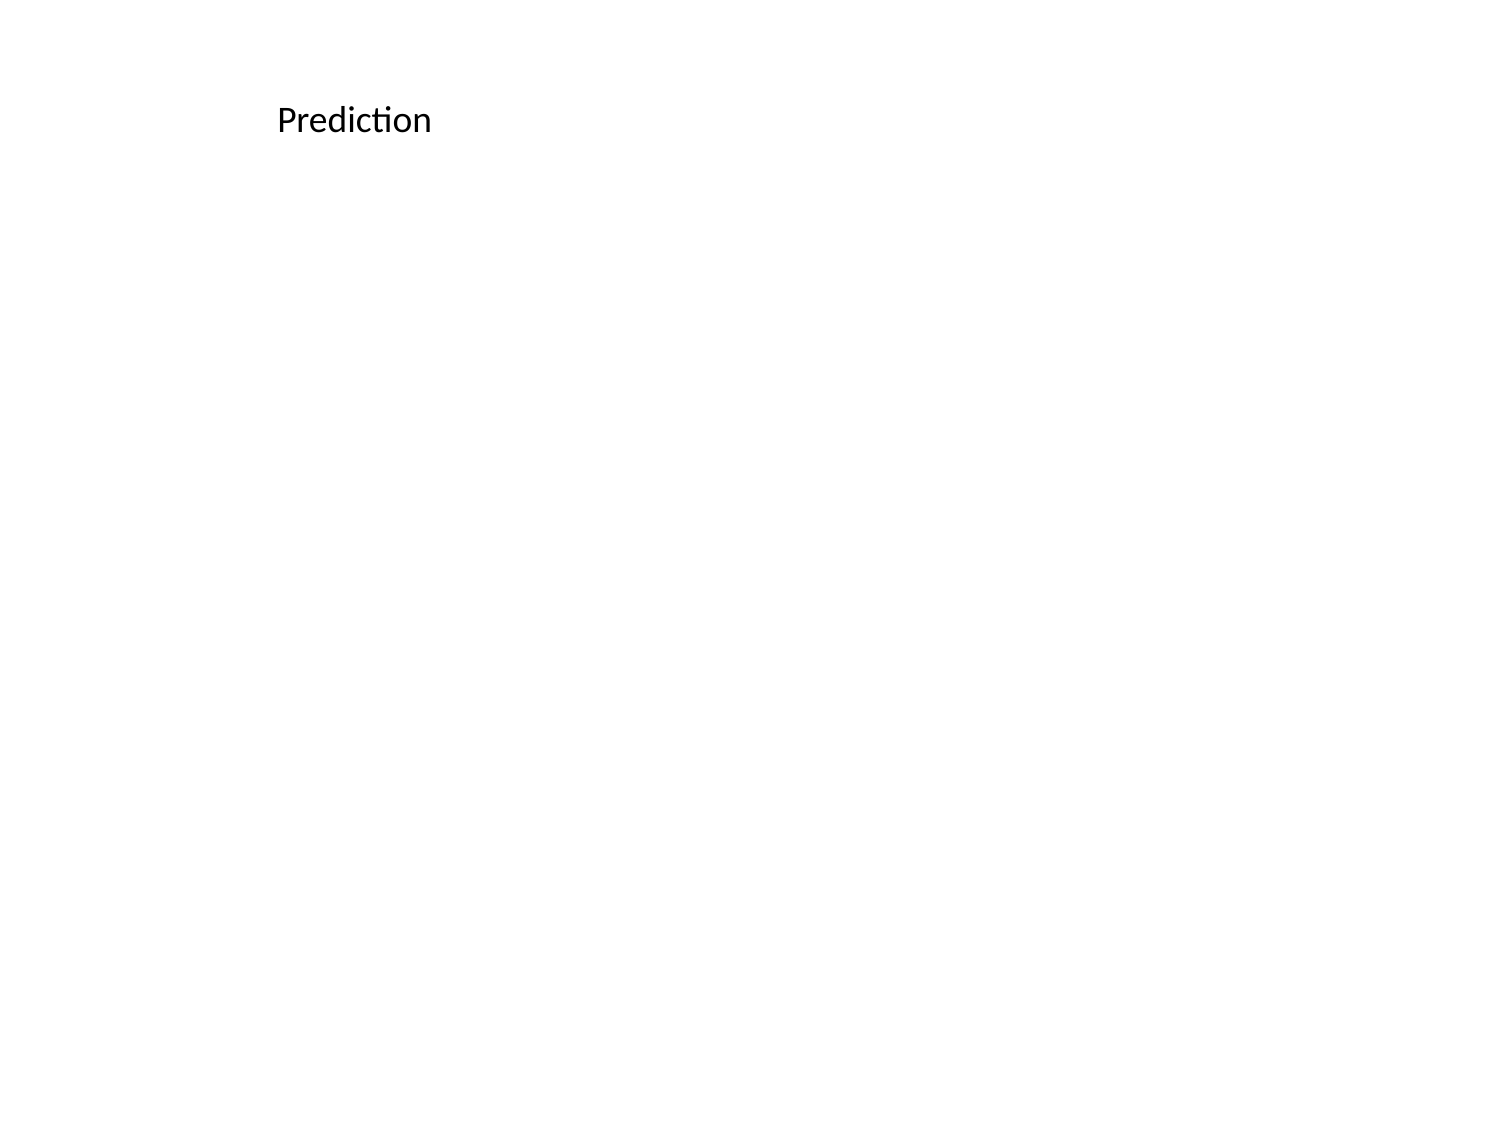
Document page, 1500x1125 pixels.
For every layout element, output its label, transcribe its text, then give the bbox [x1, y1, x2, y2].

text_box Prediction [262, 87, 638, 148]
